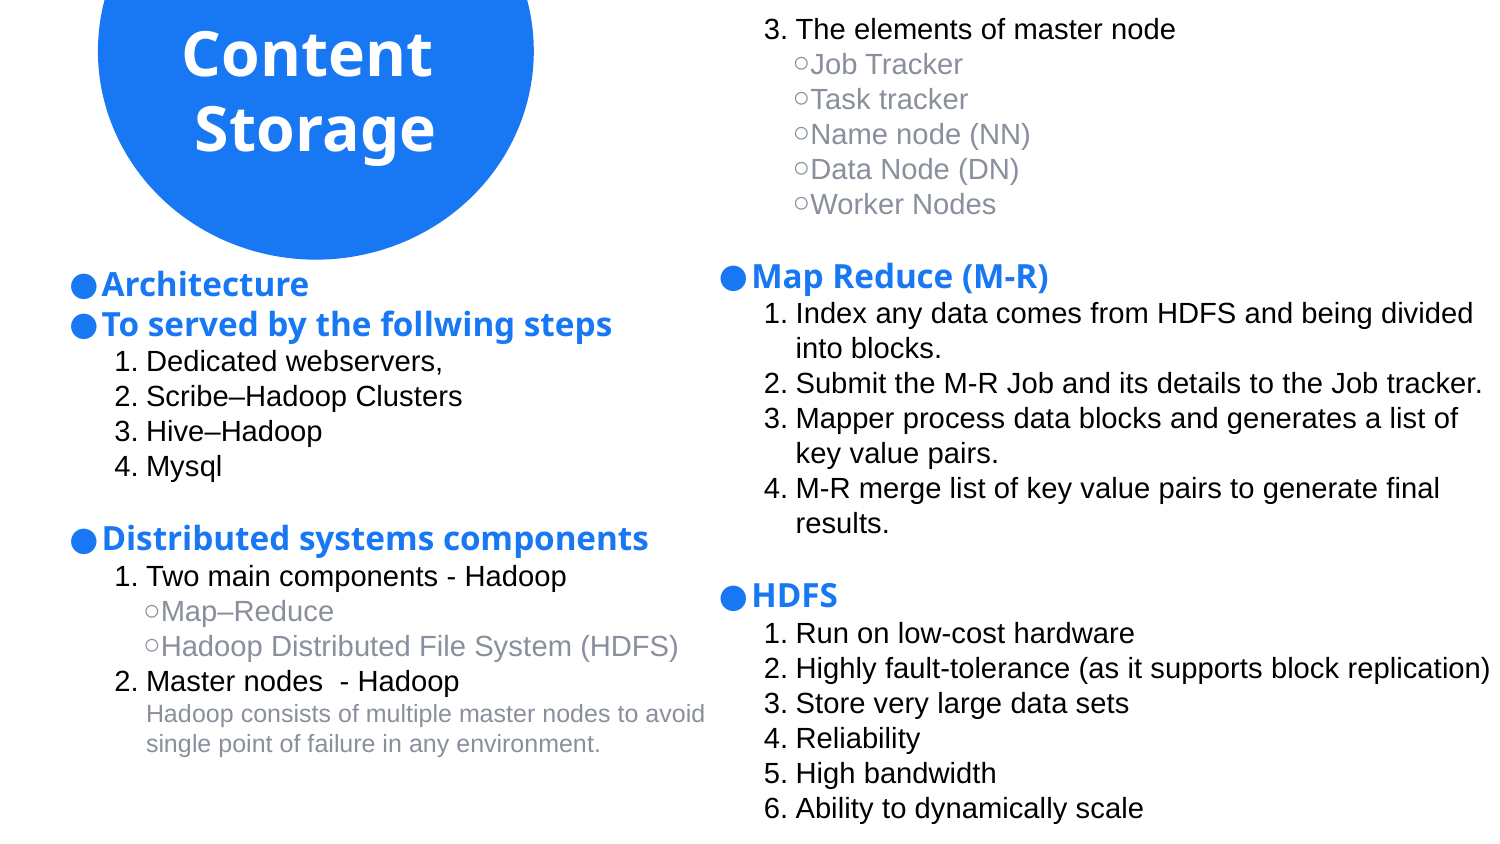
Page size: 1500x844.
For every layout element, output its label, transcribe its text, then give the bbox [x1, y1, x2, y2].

text_box Architecture To served by the follwing steps Dedicated webservers, Scribe–Hadoop Clusters Hive–Hadoop Mysql Distributed systems components Two main components - Hadoop Map–Reduce Hadoop Distributed File System (HDFS) Master nodes - Hadoop Hadoop consists of multiple master nodes to avoid single point of failure in any environment. [42, 247, 692, 773]
text_box The elements of master node Job Tracker Task tracker Name node (NN) Data Node (DN) Worker Nodes Map Reduce (M-R) Index any data comes from HDFS and being divided into blocks. Submit the M-R Job and its details to the Job tracker. Mapper process data blocks and generates a list of key value pairs. M-R merge list of key value pairs to generate final results. HDFS Run on low-cost hardware Highly fault-tolerance (as it supports block replication) Store very large data sets Reliability High bandwidth Ability to dynamically scale [692, 0, 1500, 840]
text_box Content Storage [98, 0, 534, 259]
